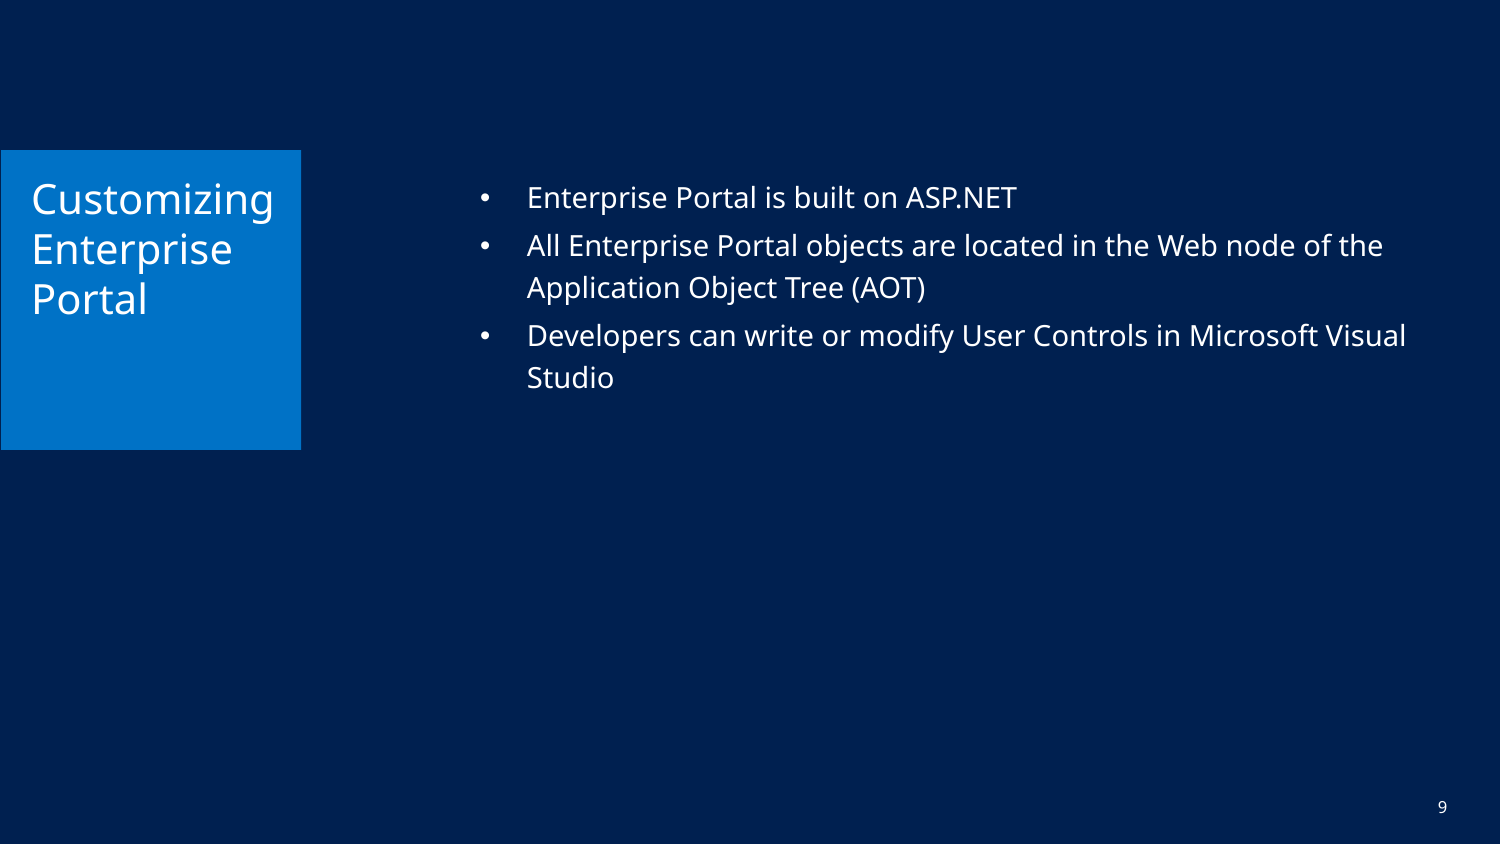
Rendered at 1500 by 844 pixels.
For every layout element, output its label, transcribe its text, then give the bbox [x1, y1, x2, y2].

title Customizing Enterprise Portal [1, 150, 302, 450]
slide_number 9 [1112, 782, 1463, 827]
list Enterprise Portal is built on ASP.NET All Enterprise Portal objects are located in the Web node of the Application Object Tree (AOT) Developers can write or modify User Controls in Microsoft Visual Studio [450, 150, 1463, 772]
